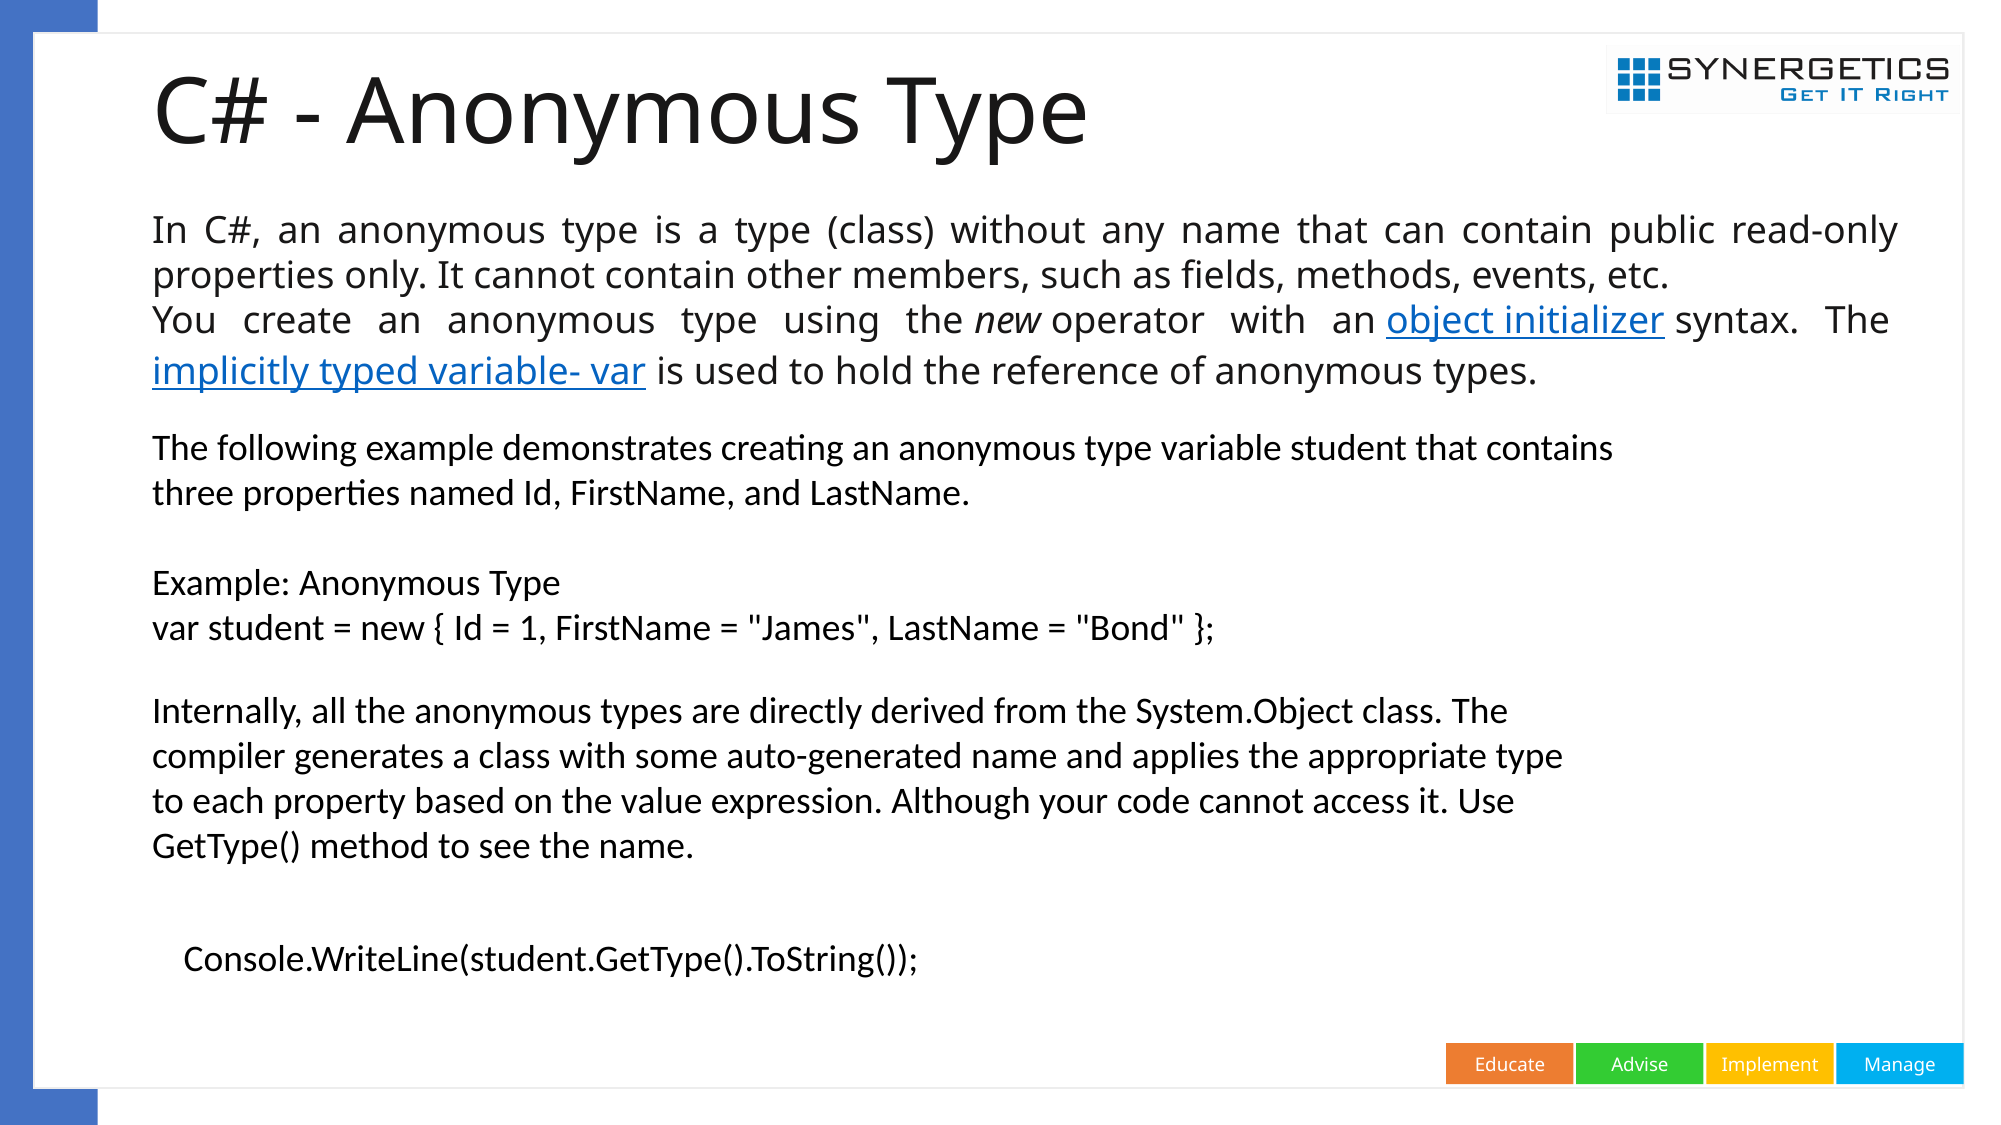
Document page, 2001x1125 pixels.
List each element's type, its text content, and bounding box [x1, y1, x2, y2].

text_box In C#, an anonymous type is a type (class) without any name that can contain public read-only properties only. It cannot contain other members, such as fields, methods, events, etc. You create an anonymous type using the new operator with an object initializer syntax. The implicitly typed variable- var is used to hold the reference of anonymous types. [137, 198, 1915, 406]
text_box The following example demonstrates creating an anonymous type variable student that contains three properties named Id, FirstName, and LastName. Example: Anonymous Type var student = new { Id = 1, FirstName = "James", LastName = "Bond" }; [137, 416, 1684, 656]
picture [1606, 45, 1960, 114]
text_box Console.WriteLine(student.GetType().ToString()); [160, 926, 1161, 986]
text_box Internally, all the anonymous types are directly derived from the System.Object class. The compiler generates a class with some auto-generated name and applies the appropriate type to each property based on the value expression. Although your code cannot access it. Use GetType() method to see the name. [137, 678, 1598, 874]
title C# - Anonymous Type [137, 59, 1863, 198]
